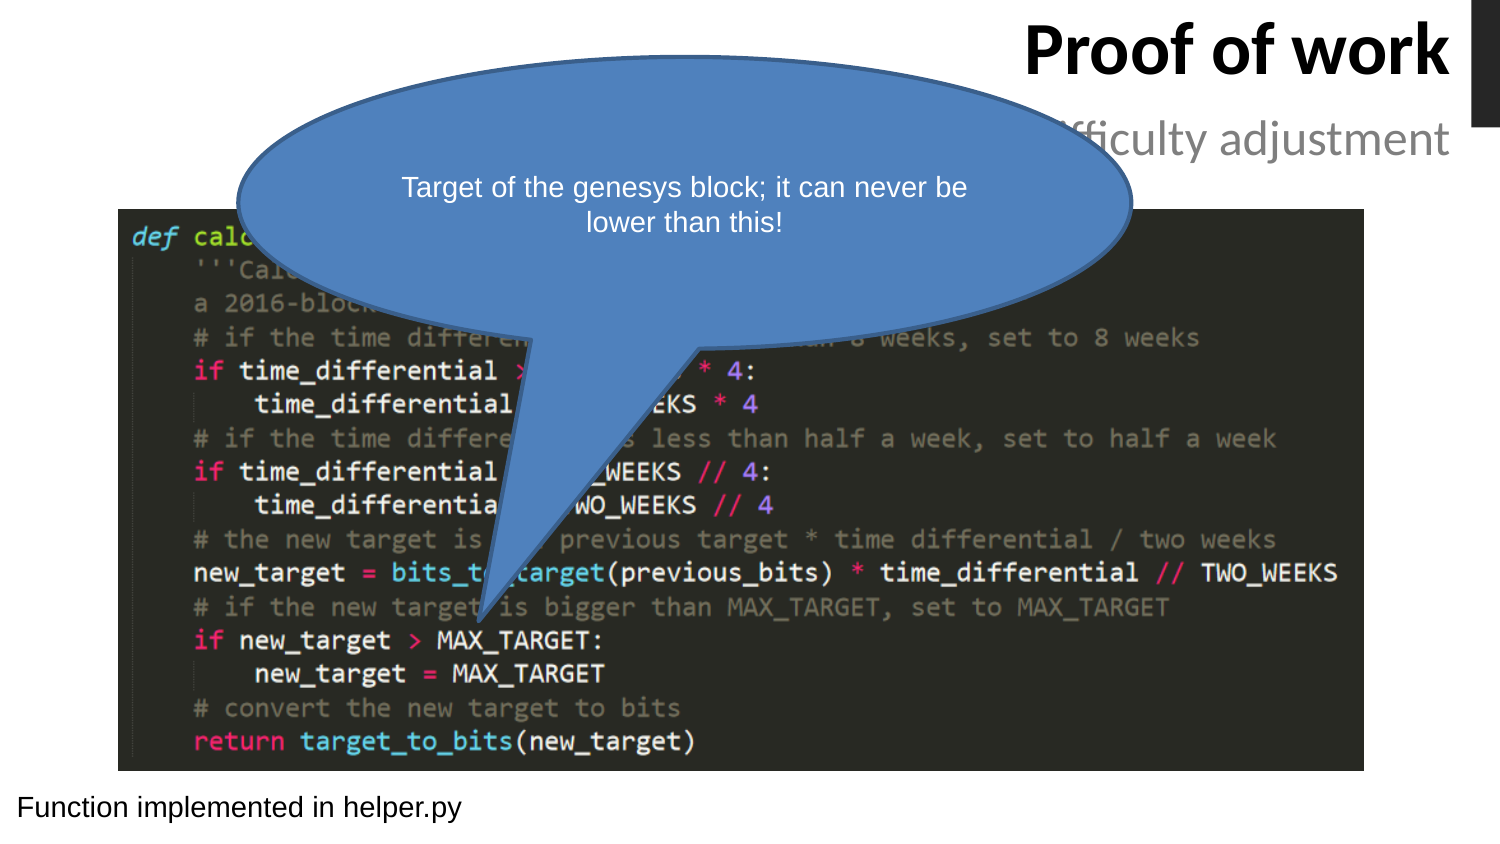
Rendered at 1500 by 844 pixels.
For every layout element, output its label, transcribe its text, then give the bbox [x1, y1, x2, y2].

text_box [55, 242, 1427, 789]
title Proof of work [187, 15, 1466, 74]
picture [117, 209, 1364, 771]
subtitle Difficulty adjustment [1003, 97, 1466, 186]
text_box Target of the genesys block; it can never be lower than this! [236, 54, 1134, 207]
text_box Function implemented in helper.py [1, 780, 1364, 831]
text_box [1471, 0, 1500, 128]
